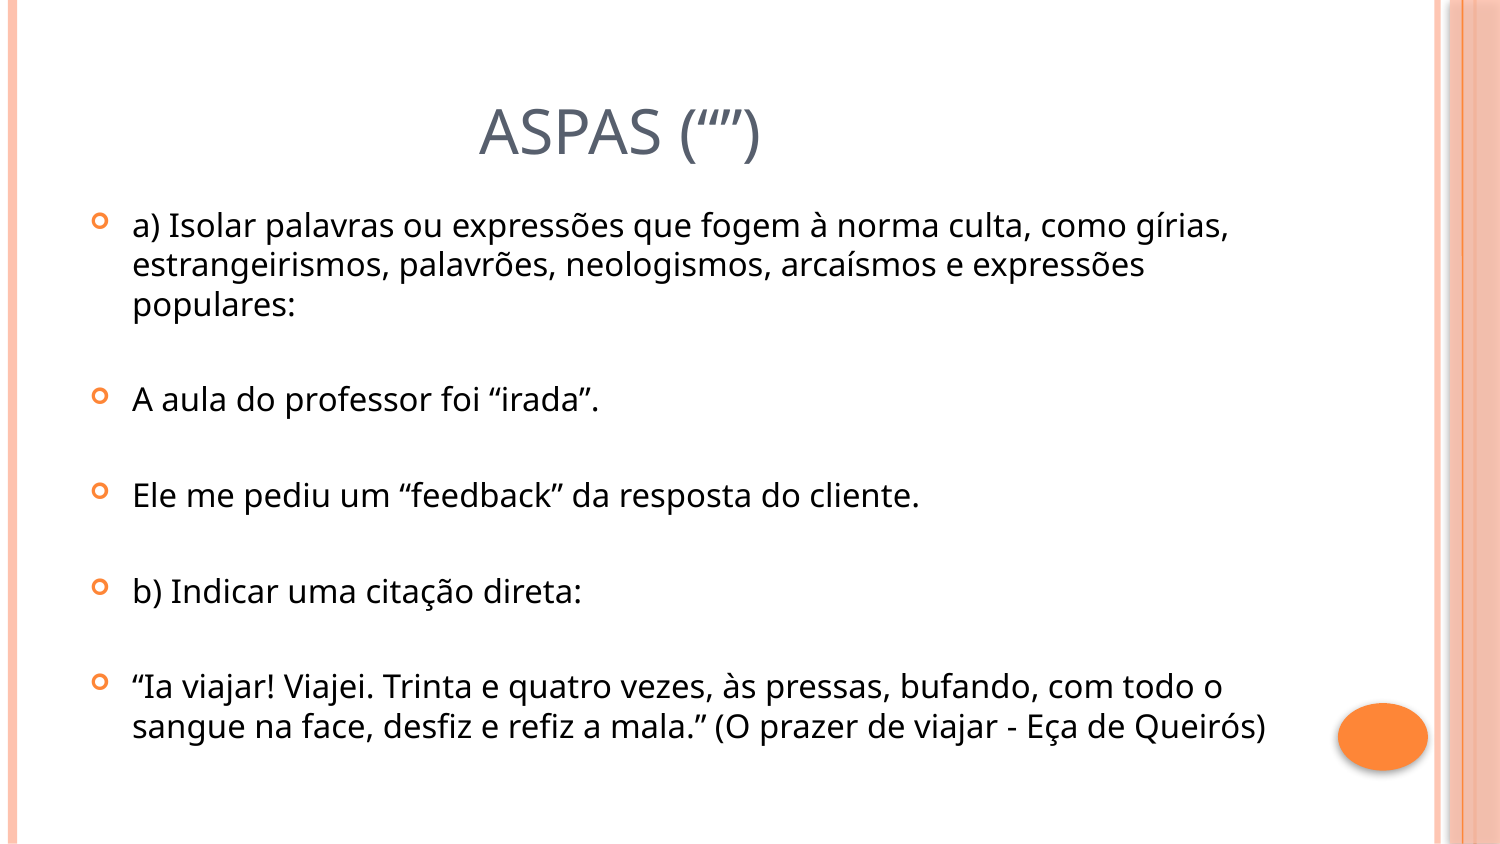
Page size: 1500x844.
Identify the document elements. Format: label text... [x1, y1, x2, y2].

title ASPAS (“”) [75, 33, 1300, 175]
list a) Isolar palavras ou expressões que fogem à norma culta, como gírias, estrangeirismos, palavrões, neologismos, arcaísmos e expressões populares: A aula do professor foi “irada”. Ele me pediu um “feedback” da resposta do cliente. b) Indicar uma citação direta: “Ia viajar! Viajei. Trinta e quatro vezes, às pressas, bufando, com todo o sangue na face, desfiz e refiz a mala.” (O prazer de viajar - Eça de Queirós) [75, 196, 1300, 797]
